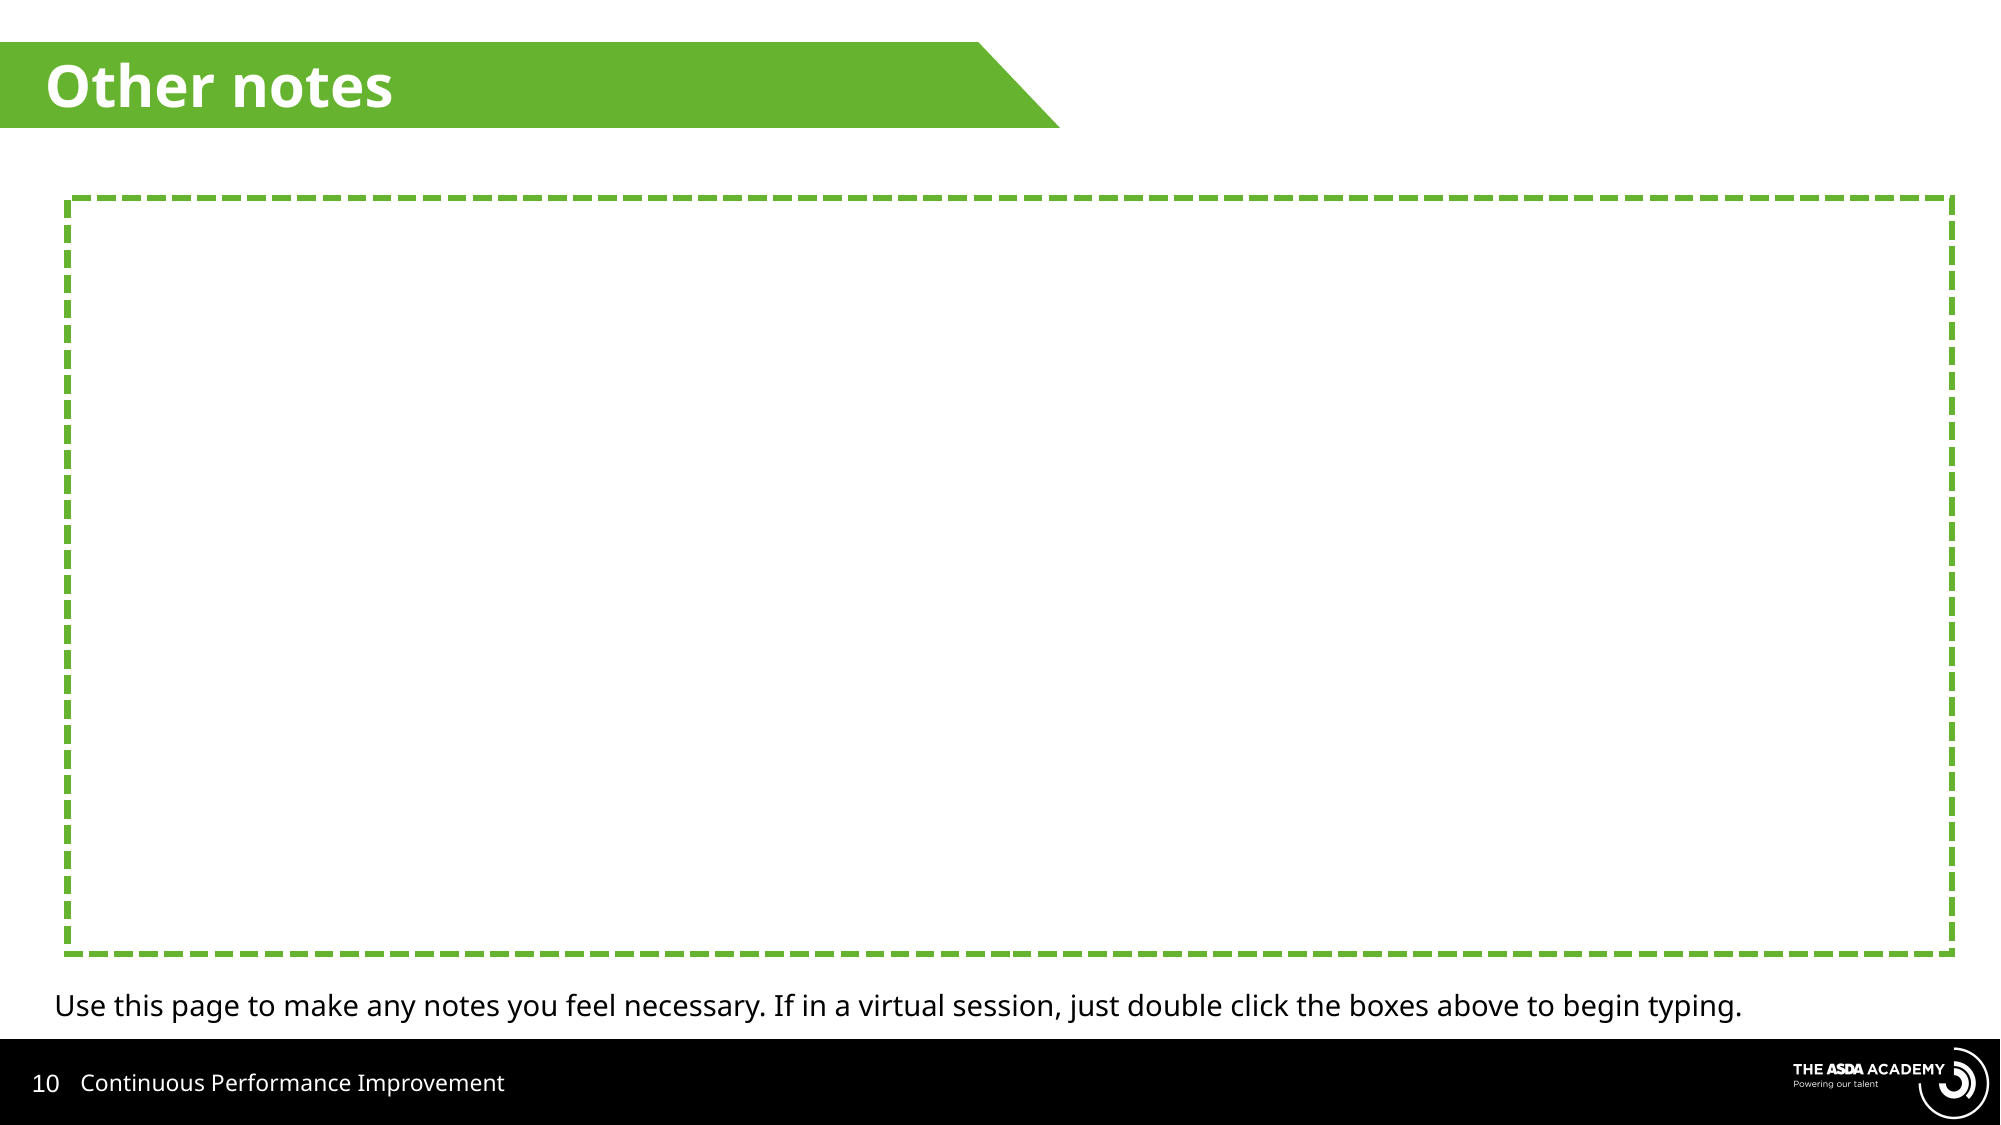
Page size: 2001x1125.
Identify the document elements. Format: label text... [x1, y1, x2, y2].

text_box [0, 42, 1060, 128]
picture [1777, 1039, 2000, 1125]
text_box Use this page to make any notes you feel necessary. If in a virtual session, just double click the boxes above to begin typing. [39, 980, 1961, 1030]
text_box Continuous Performance Improvement [65, 1061, 569, 1104]
text_box [66, 197, 1953, 955]
